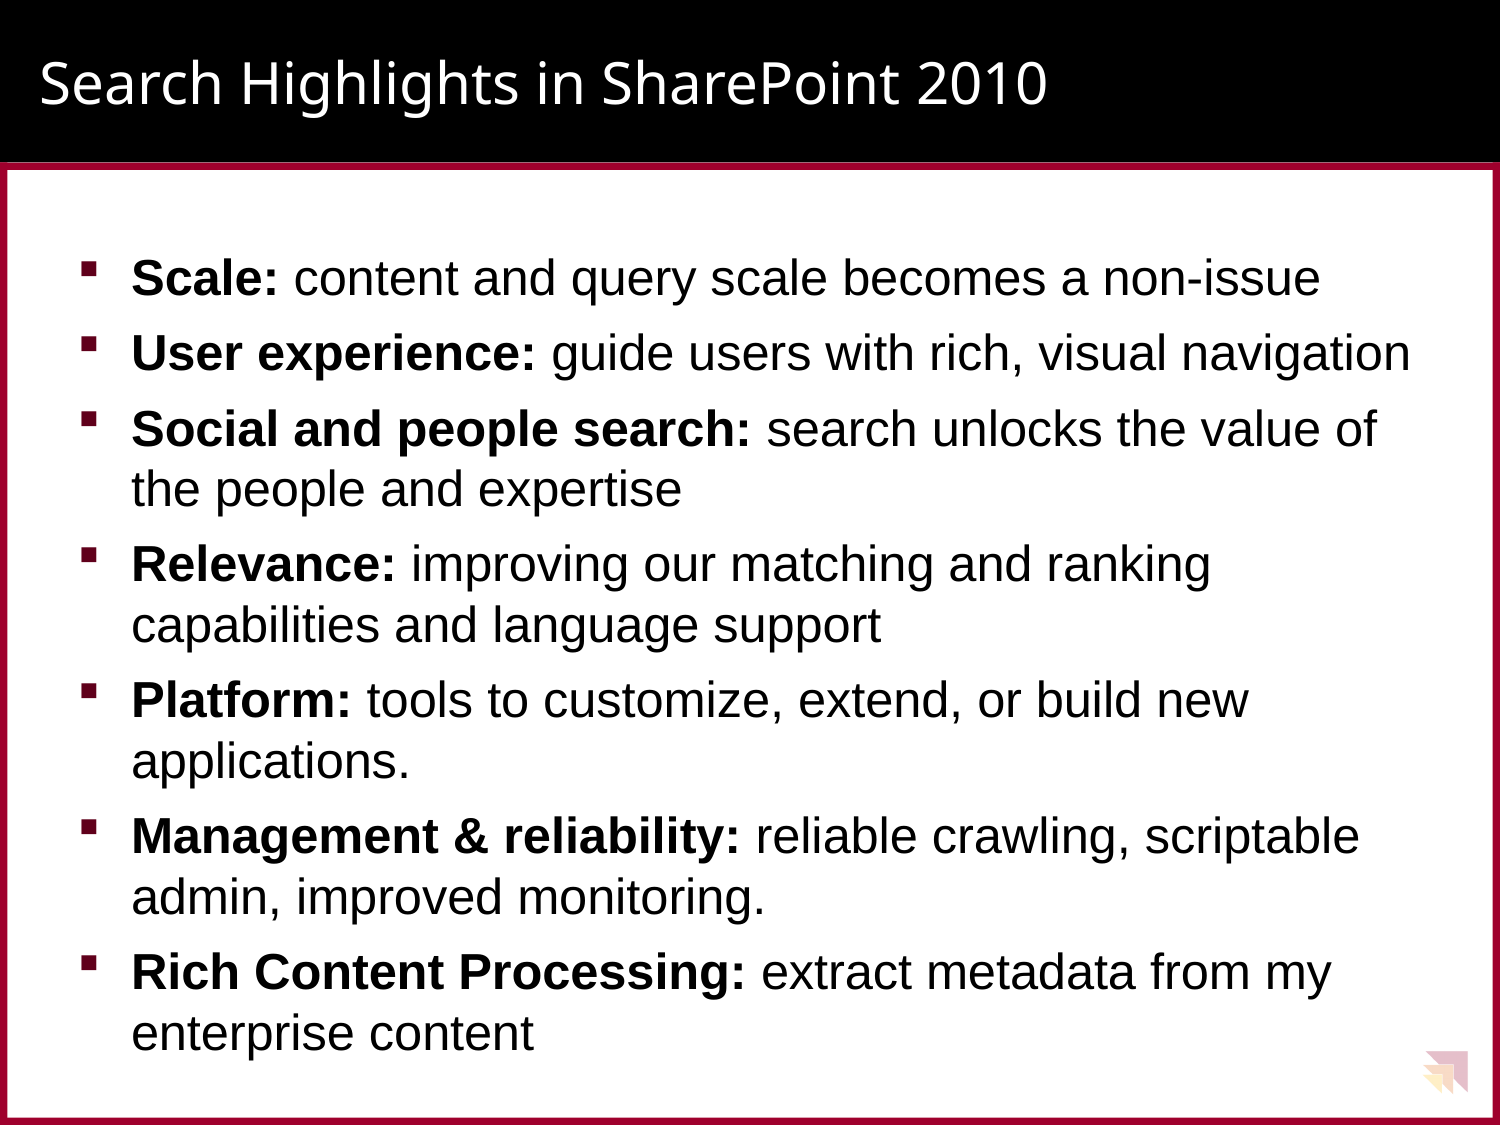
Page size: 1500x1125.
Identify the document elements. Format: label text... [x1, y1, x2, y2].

title Search Highlights in SharePoint 2010 [24, 12, 1438, 150]
list Scale: content and query scale becomes a non-issue User experience: guide users with rich, visual navigation Social and people search: search unlocks the value of the people and expertise Relevance: improving our matching and ranking capabilities and language support Platform: tools to customize, extend, or build new applications. Management & reliability: reliable crawling, scriptable admin, improved monitoring. Rich Content Processing: extract metadata from my enterprise content [62, 237, 1438, 1088]
